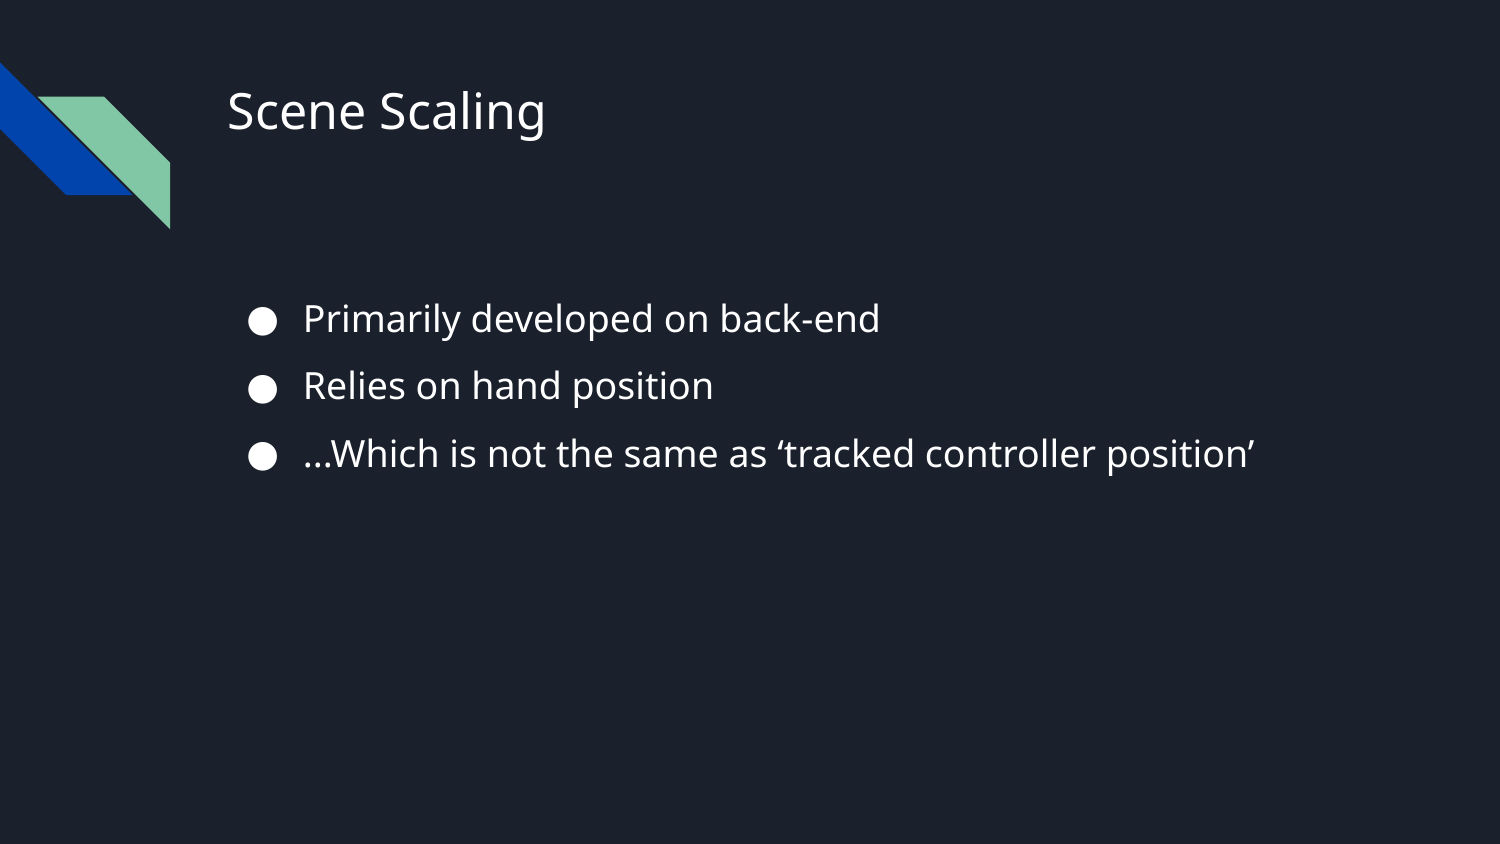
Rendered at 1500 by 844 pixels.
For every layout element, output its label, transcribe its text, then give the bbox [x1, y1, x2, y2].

list Primarily developed on back-end Relies on hand position ...Which is not the same as ‘tracked controller position’ [212, 257, 1368, 735]
title Scene Scaling [212, 64, 1368, 215]
